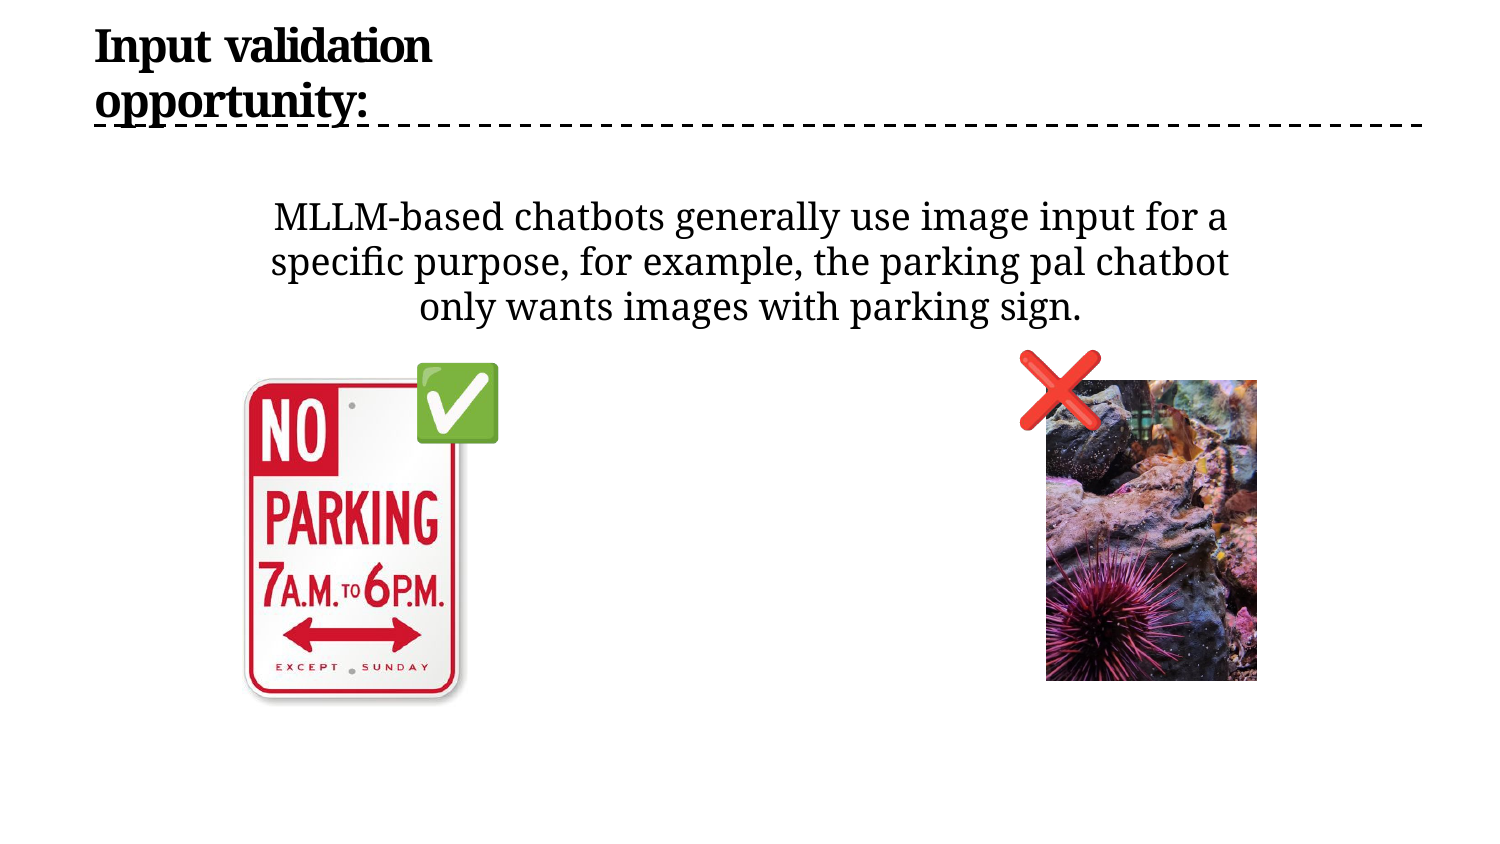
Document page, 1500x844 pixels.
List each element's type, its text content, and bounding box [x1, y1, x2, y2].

title Input validation opportunity: [92, 0, 655, 142]
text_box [1014, 346, 1258, 681]
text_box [242, 359, 504, 708]
text_box MLLM-based chatbots generally use image input for a specific purpose, for example, the parking pal chatbot only wants images with parking sign. [264, 190, 1235, 328]
